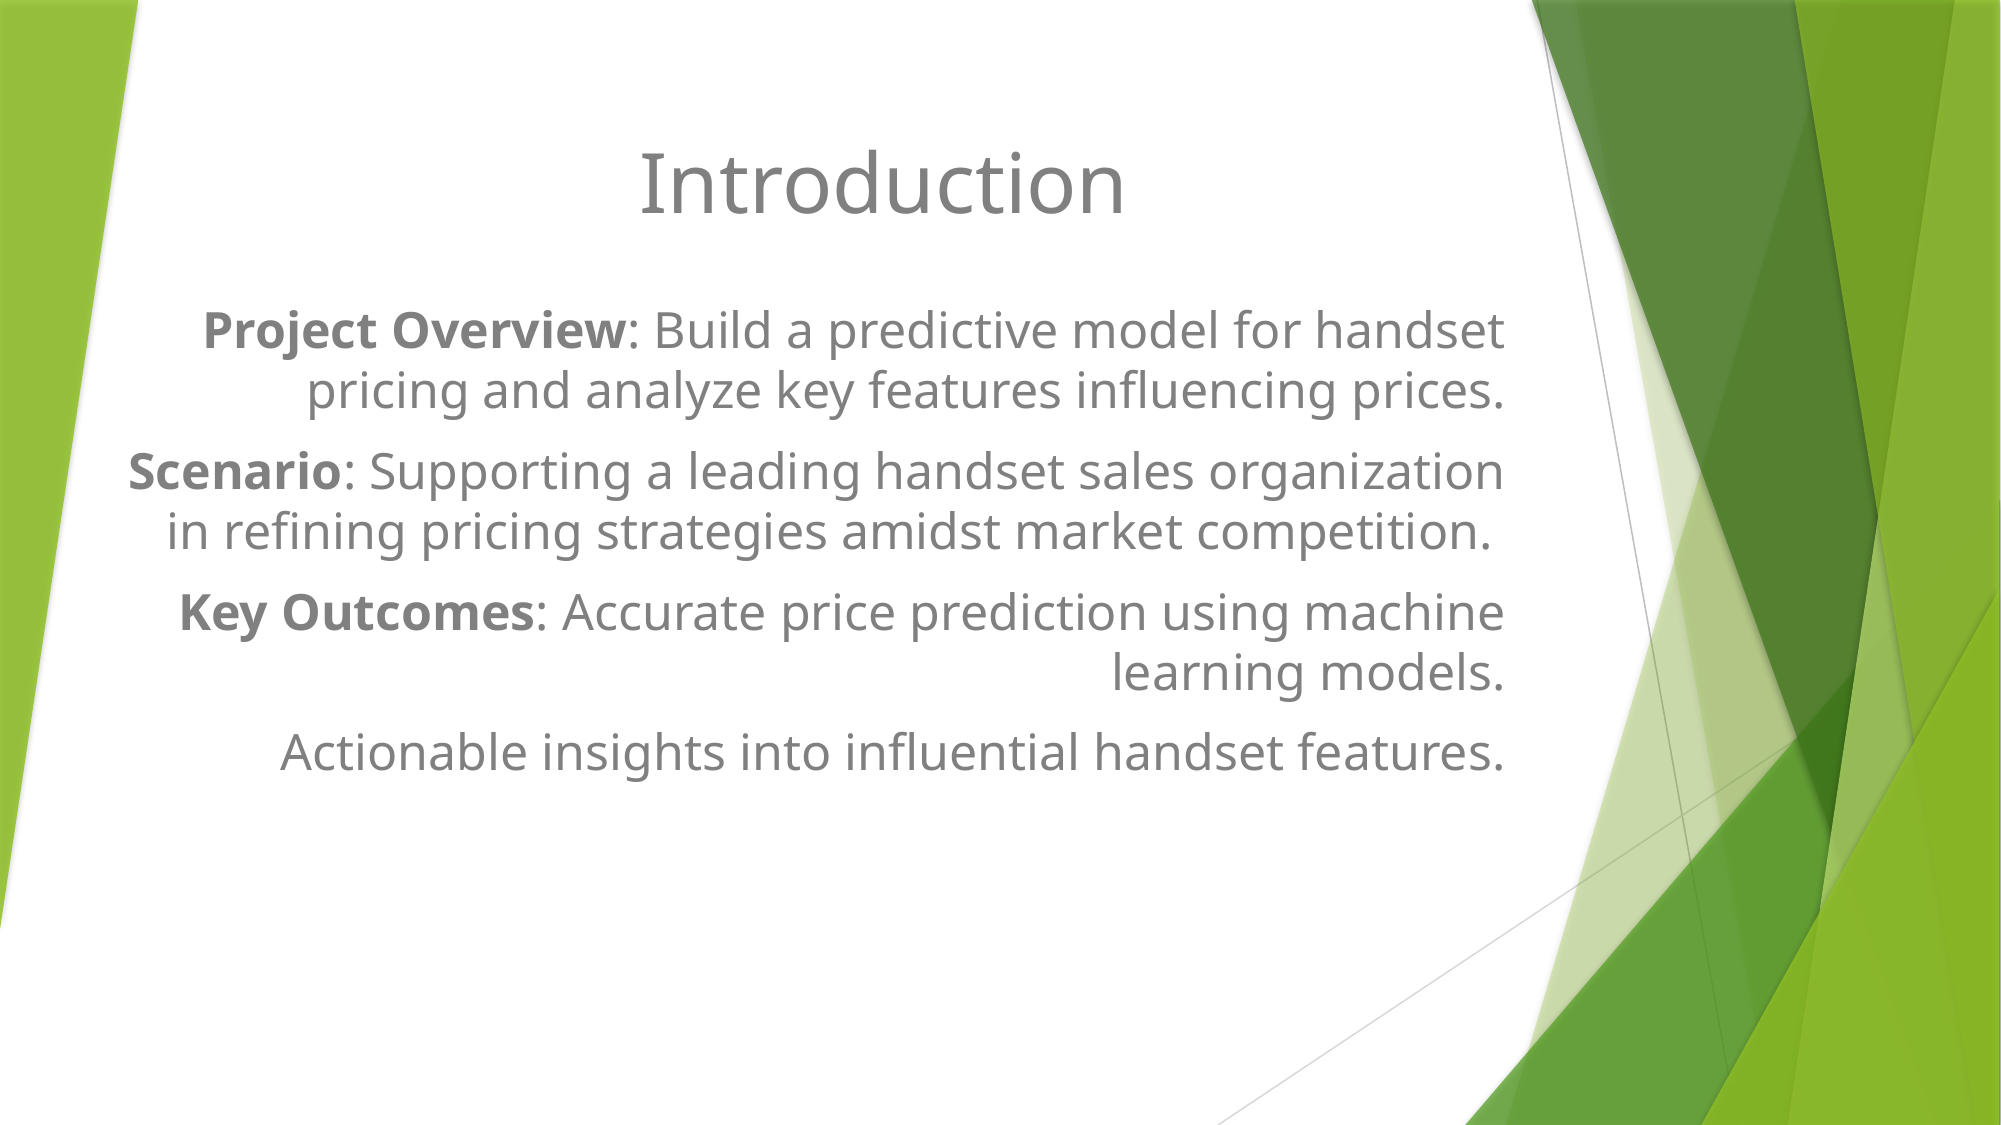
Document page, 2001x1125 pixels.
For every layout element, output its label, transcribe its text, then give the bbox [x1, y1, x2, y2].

subtitle Project Overview: Build a predictive model for handset pricing and analyze key features influencing prices. Scenario: Supporting a leading handset sales organization in refining pricing strategies amidst market competition. Key Outcomes: Accurate price prediction using machine learning models. Actionable insights into influential handset features. [103, 290, 1522, 925]
title Introduction [247, 0, 1522, 239]
